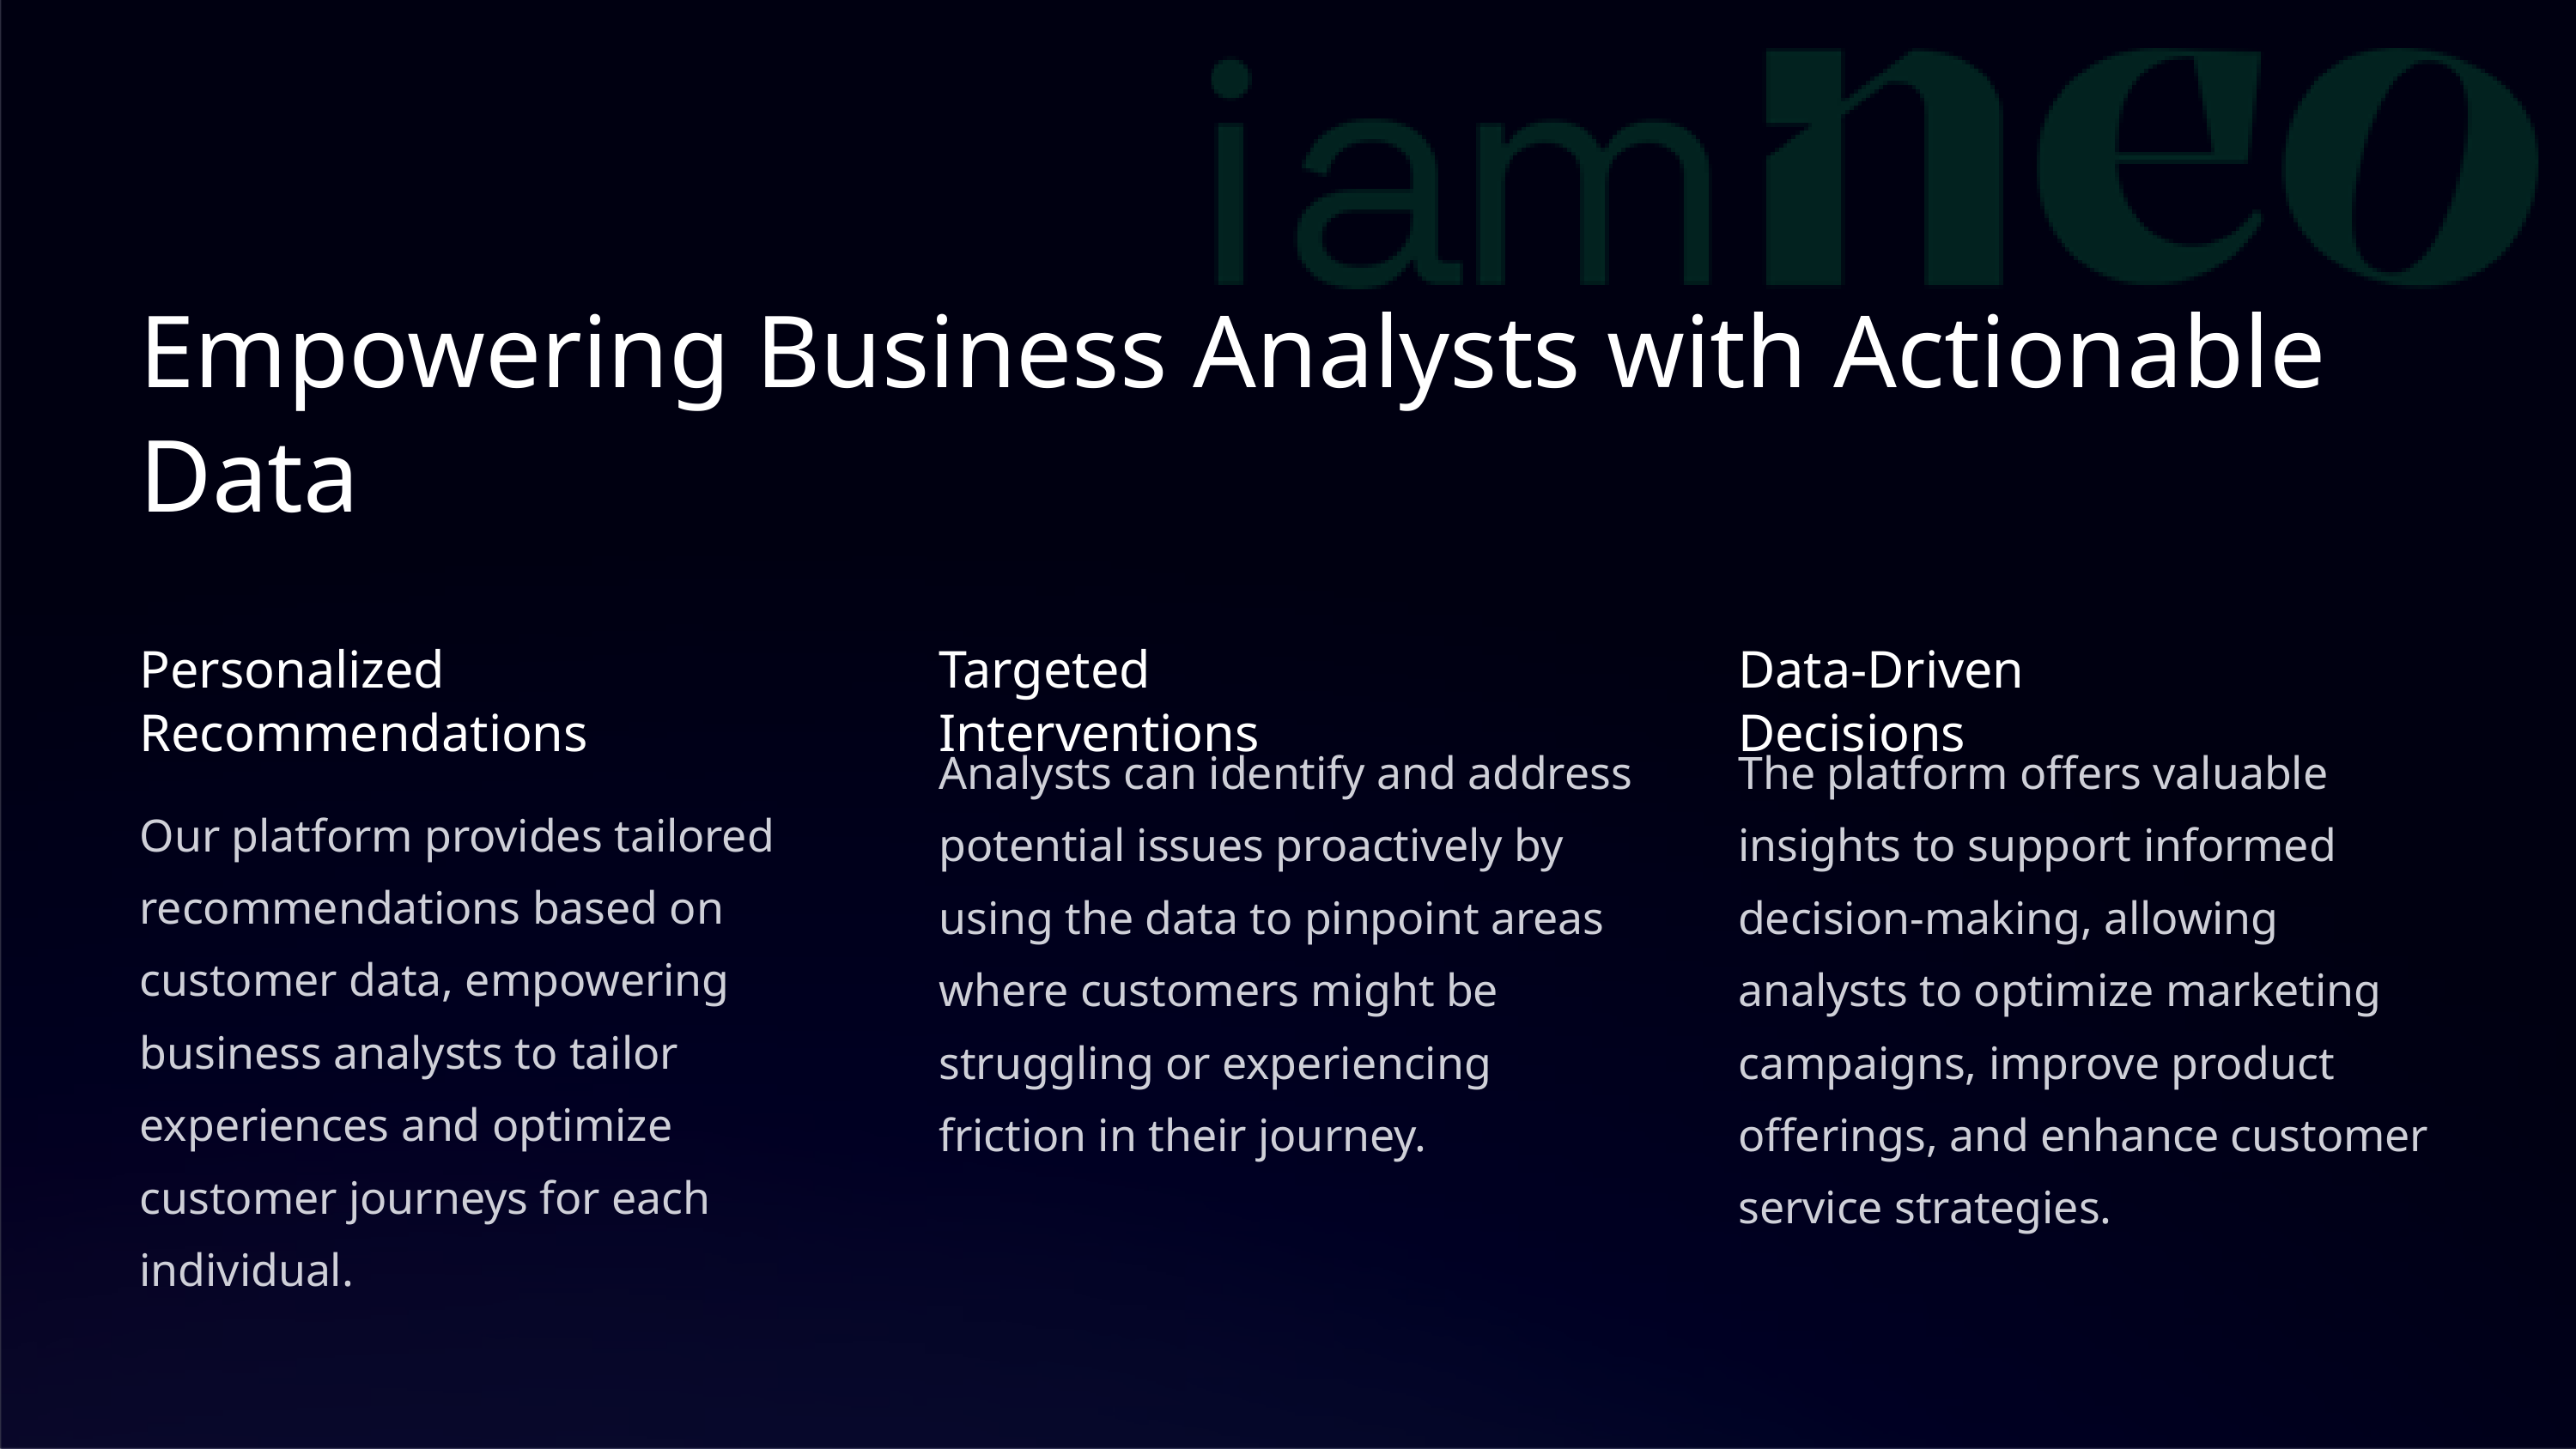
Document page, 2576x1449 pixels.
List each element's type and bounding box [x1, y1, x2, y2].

text_box [0, 0, 2576, 1449]
